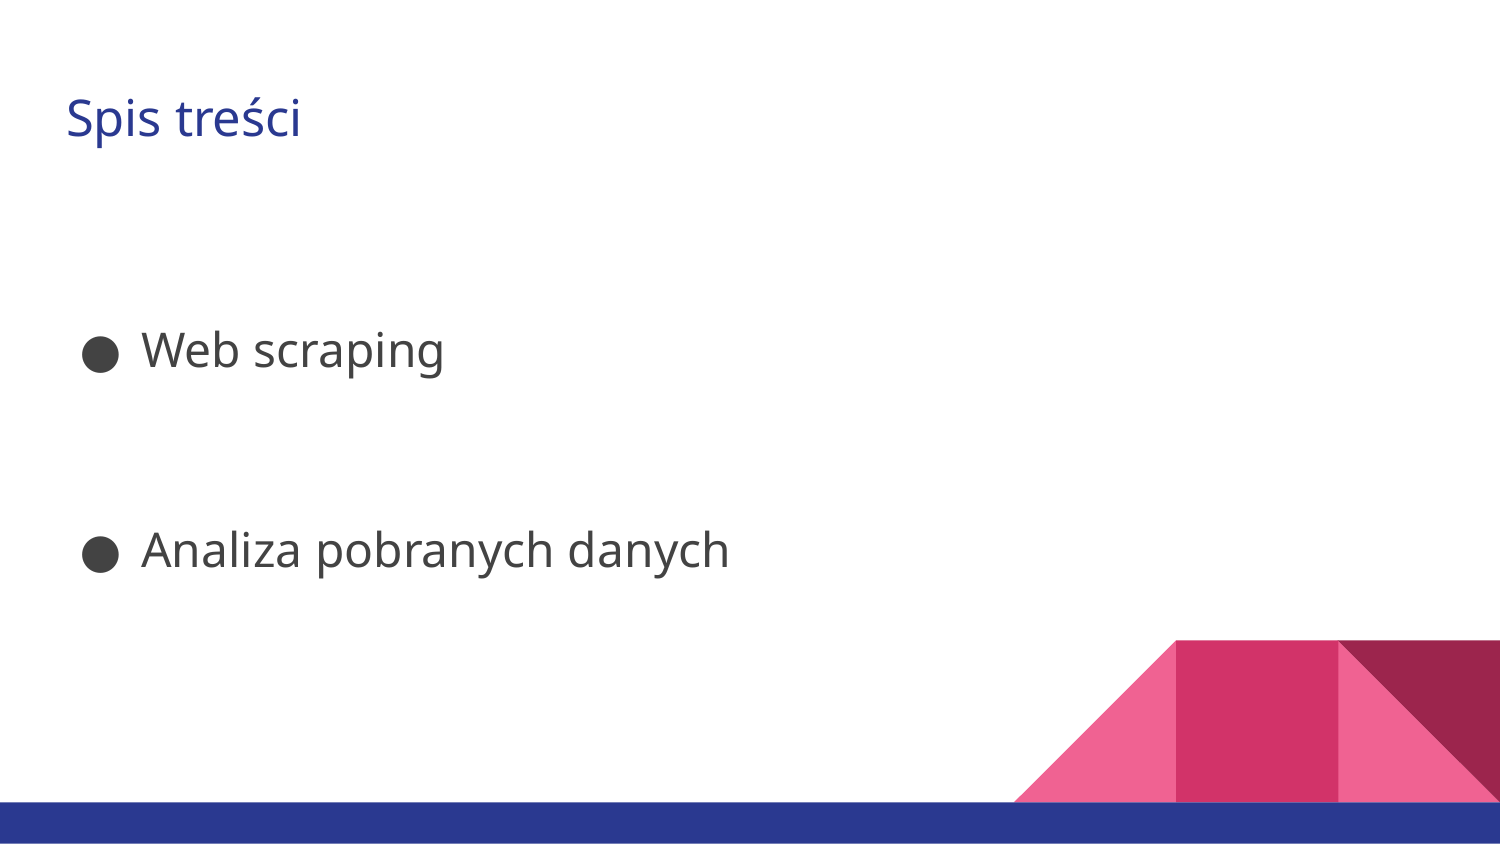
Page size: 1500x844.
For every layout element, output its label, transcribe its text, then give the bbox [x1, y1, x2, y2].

list Web scraping Analiza pobranych danych [51, 201, 1449, 750]
title Spis treści [51, 67, 1449, 167]
